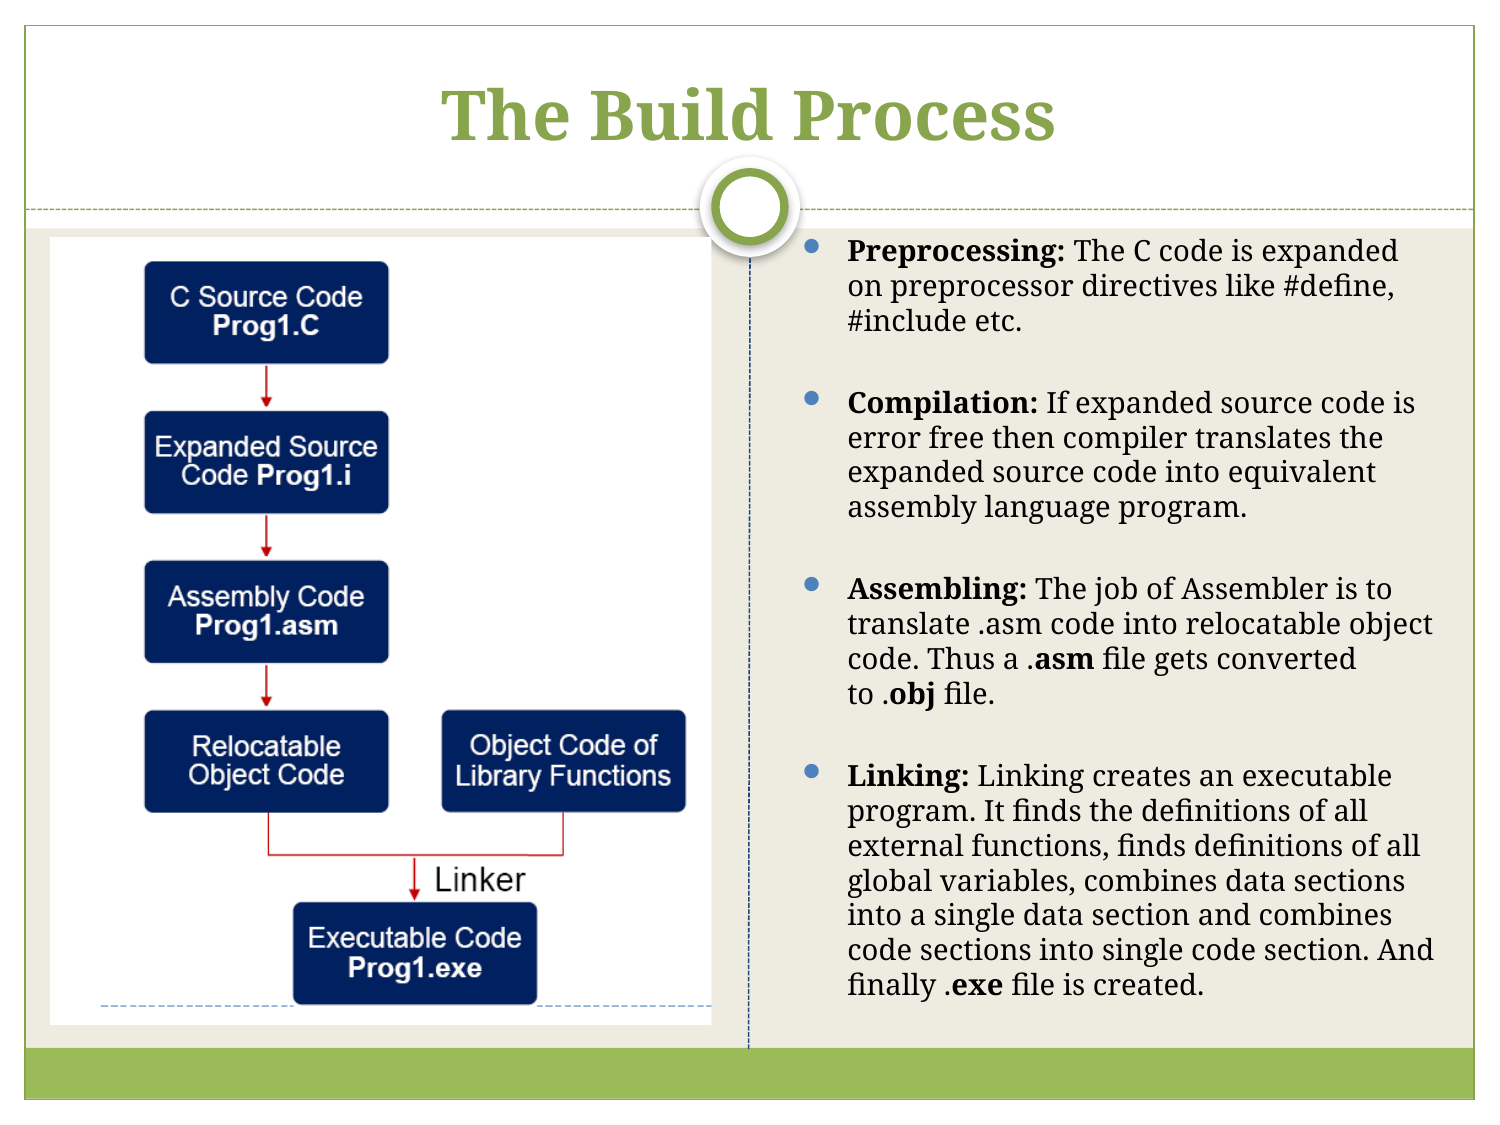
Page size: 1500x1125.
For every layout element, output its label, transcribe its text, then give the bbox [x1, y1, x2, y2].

title The Build Process [49, 37, 1450, 162]
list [49, 237, 712, 1026]
list Preprocessing: The C code is expanded on preprocessor directives like #define, #include etc. Compilation: If expanded source code is error free then compiler translates the expanded source code into equivalent assembly language program. Assembling: The job of Assembler is to translate .asm code into relocatable object code. Thus a .asm file gets converted to .obj file. Linking: Linking creates an executable program. It finds the definitions of all external functions, finds definitions of all global variables, combines data sections into a single data section and combines code sections into single code section. And finally .exe file is created. [787, 224, 1450, 1050]
